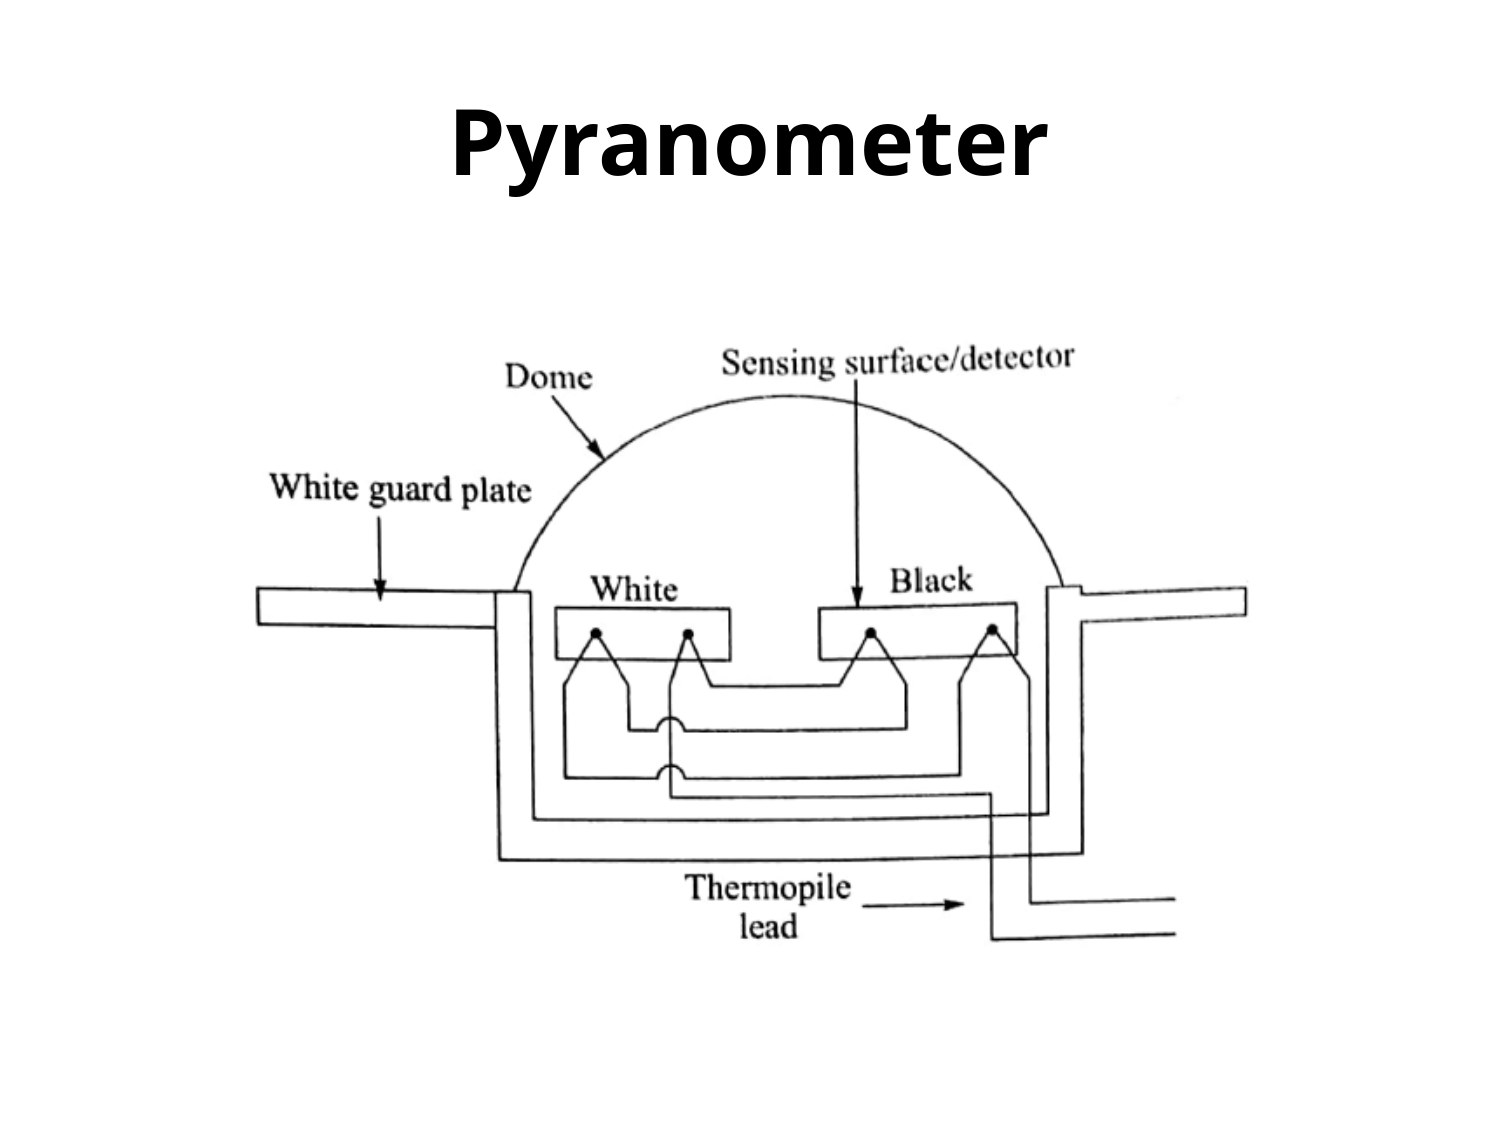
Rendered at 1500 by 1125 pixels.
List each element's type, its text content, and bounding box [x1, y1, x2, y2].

title Pyranometer [75, 45, 1425, 233]
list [237, 324, 1266, 967]
